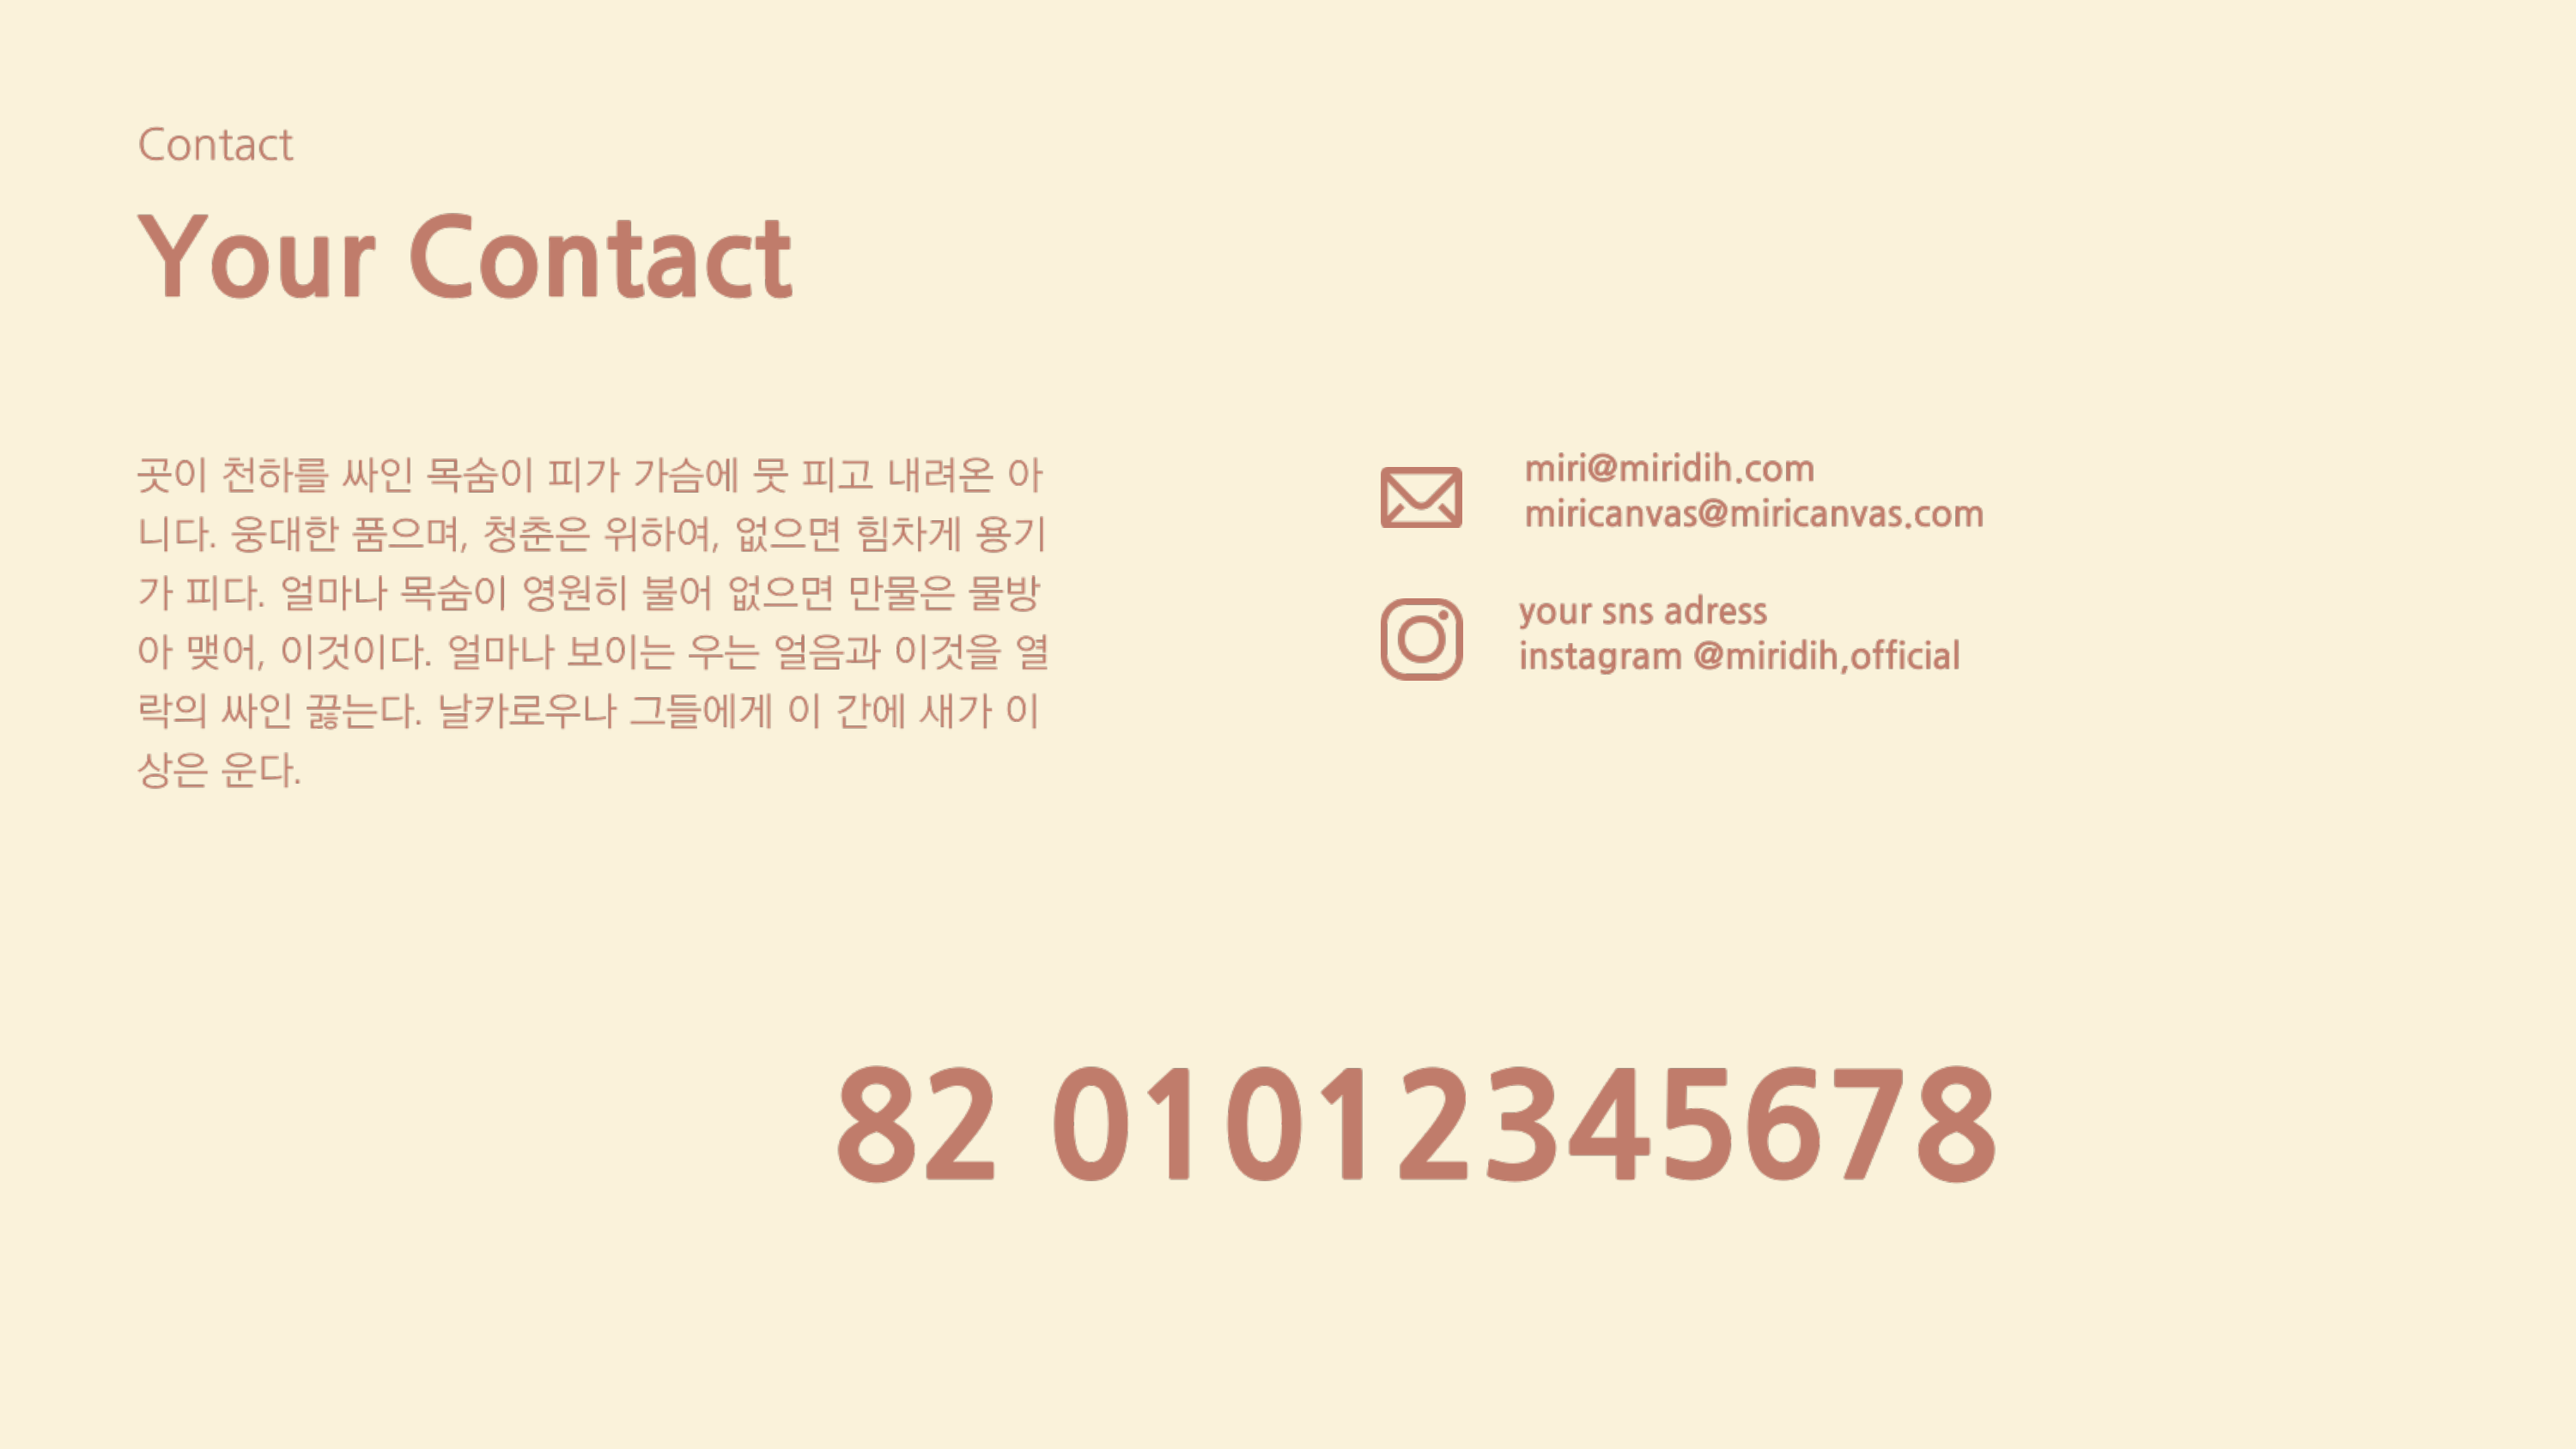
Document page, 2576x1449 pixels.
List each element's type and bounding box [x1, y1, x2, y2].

picture [121, 106, 841, 370]
text_box [1381, 598, 1464, 681]
picture [1513, 579, 1978, 694]
picture [811, 1000, 2065, 1276]
picture [1519, 437, 2002, 553]
picture [131, 443, 1071, 820]
text_box [1381, 467, 1462, 528]
